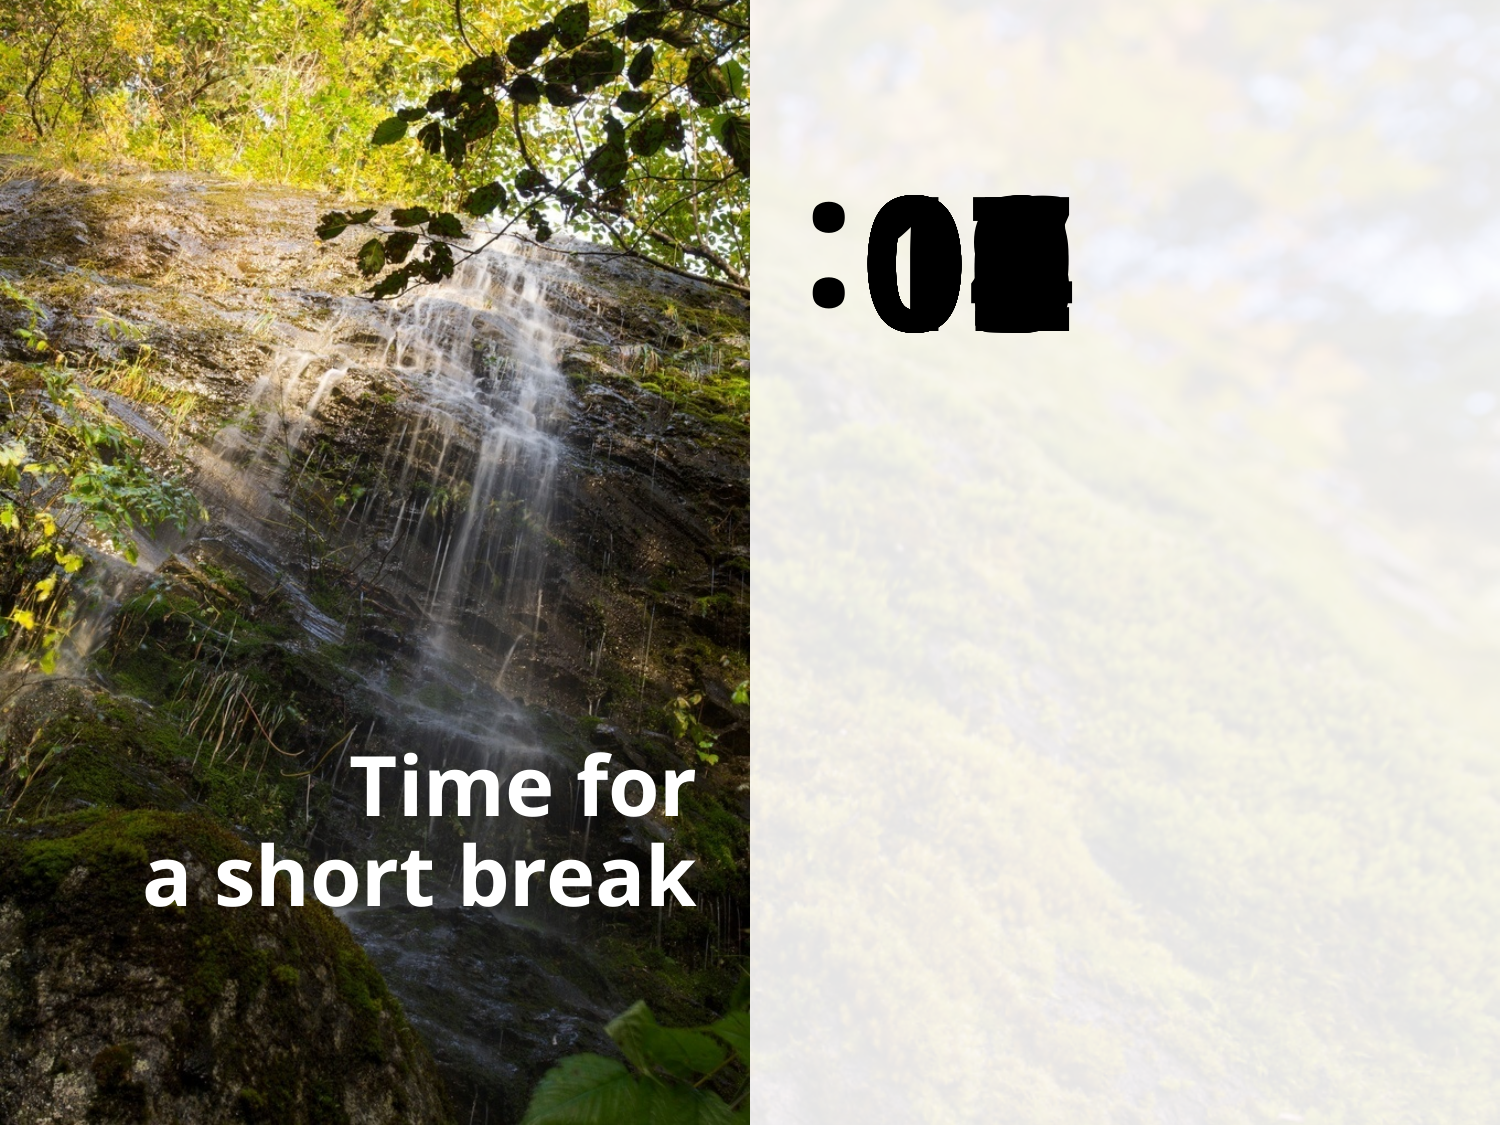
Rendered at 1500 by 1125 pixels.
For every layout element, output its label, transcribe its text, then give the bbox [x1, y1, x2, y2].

text_box [751, 0, 1500, 1125]
text_box 00 [846, 162, 1110, 380]
picture [0, 0, 751, 1125]
text_box : [787, 137, 864, 355]
